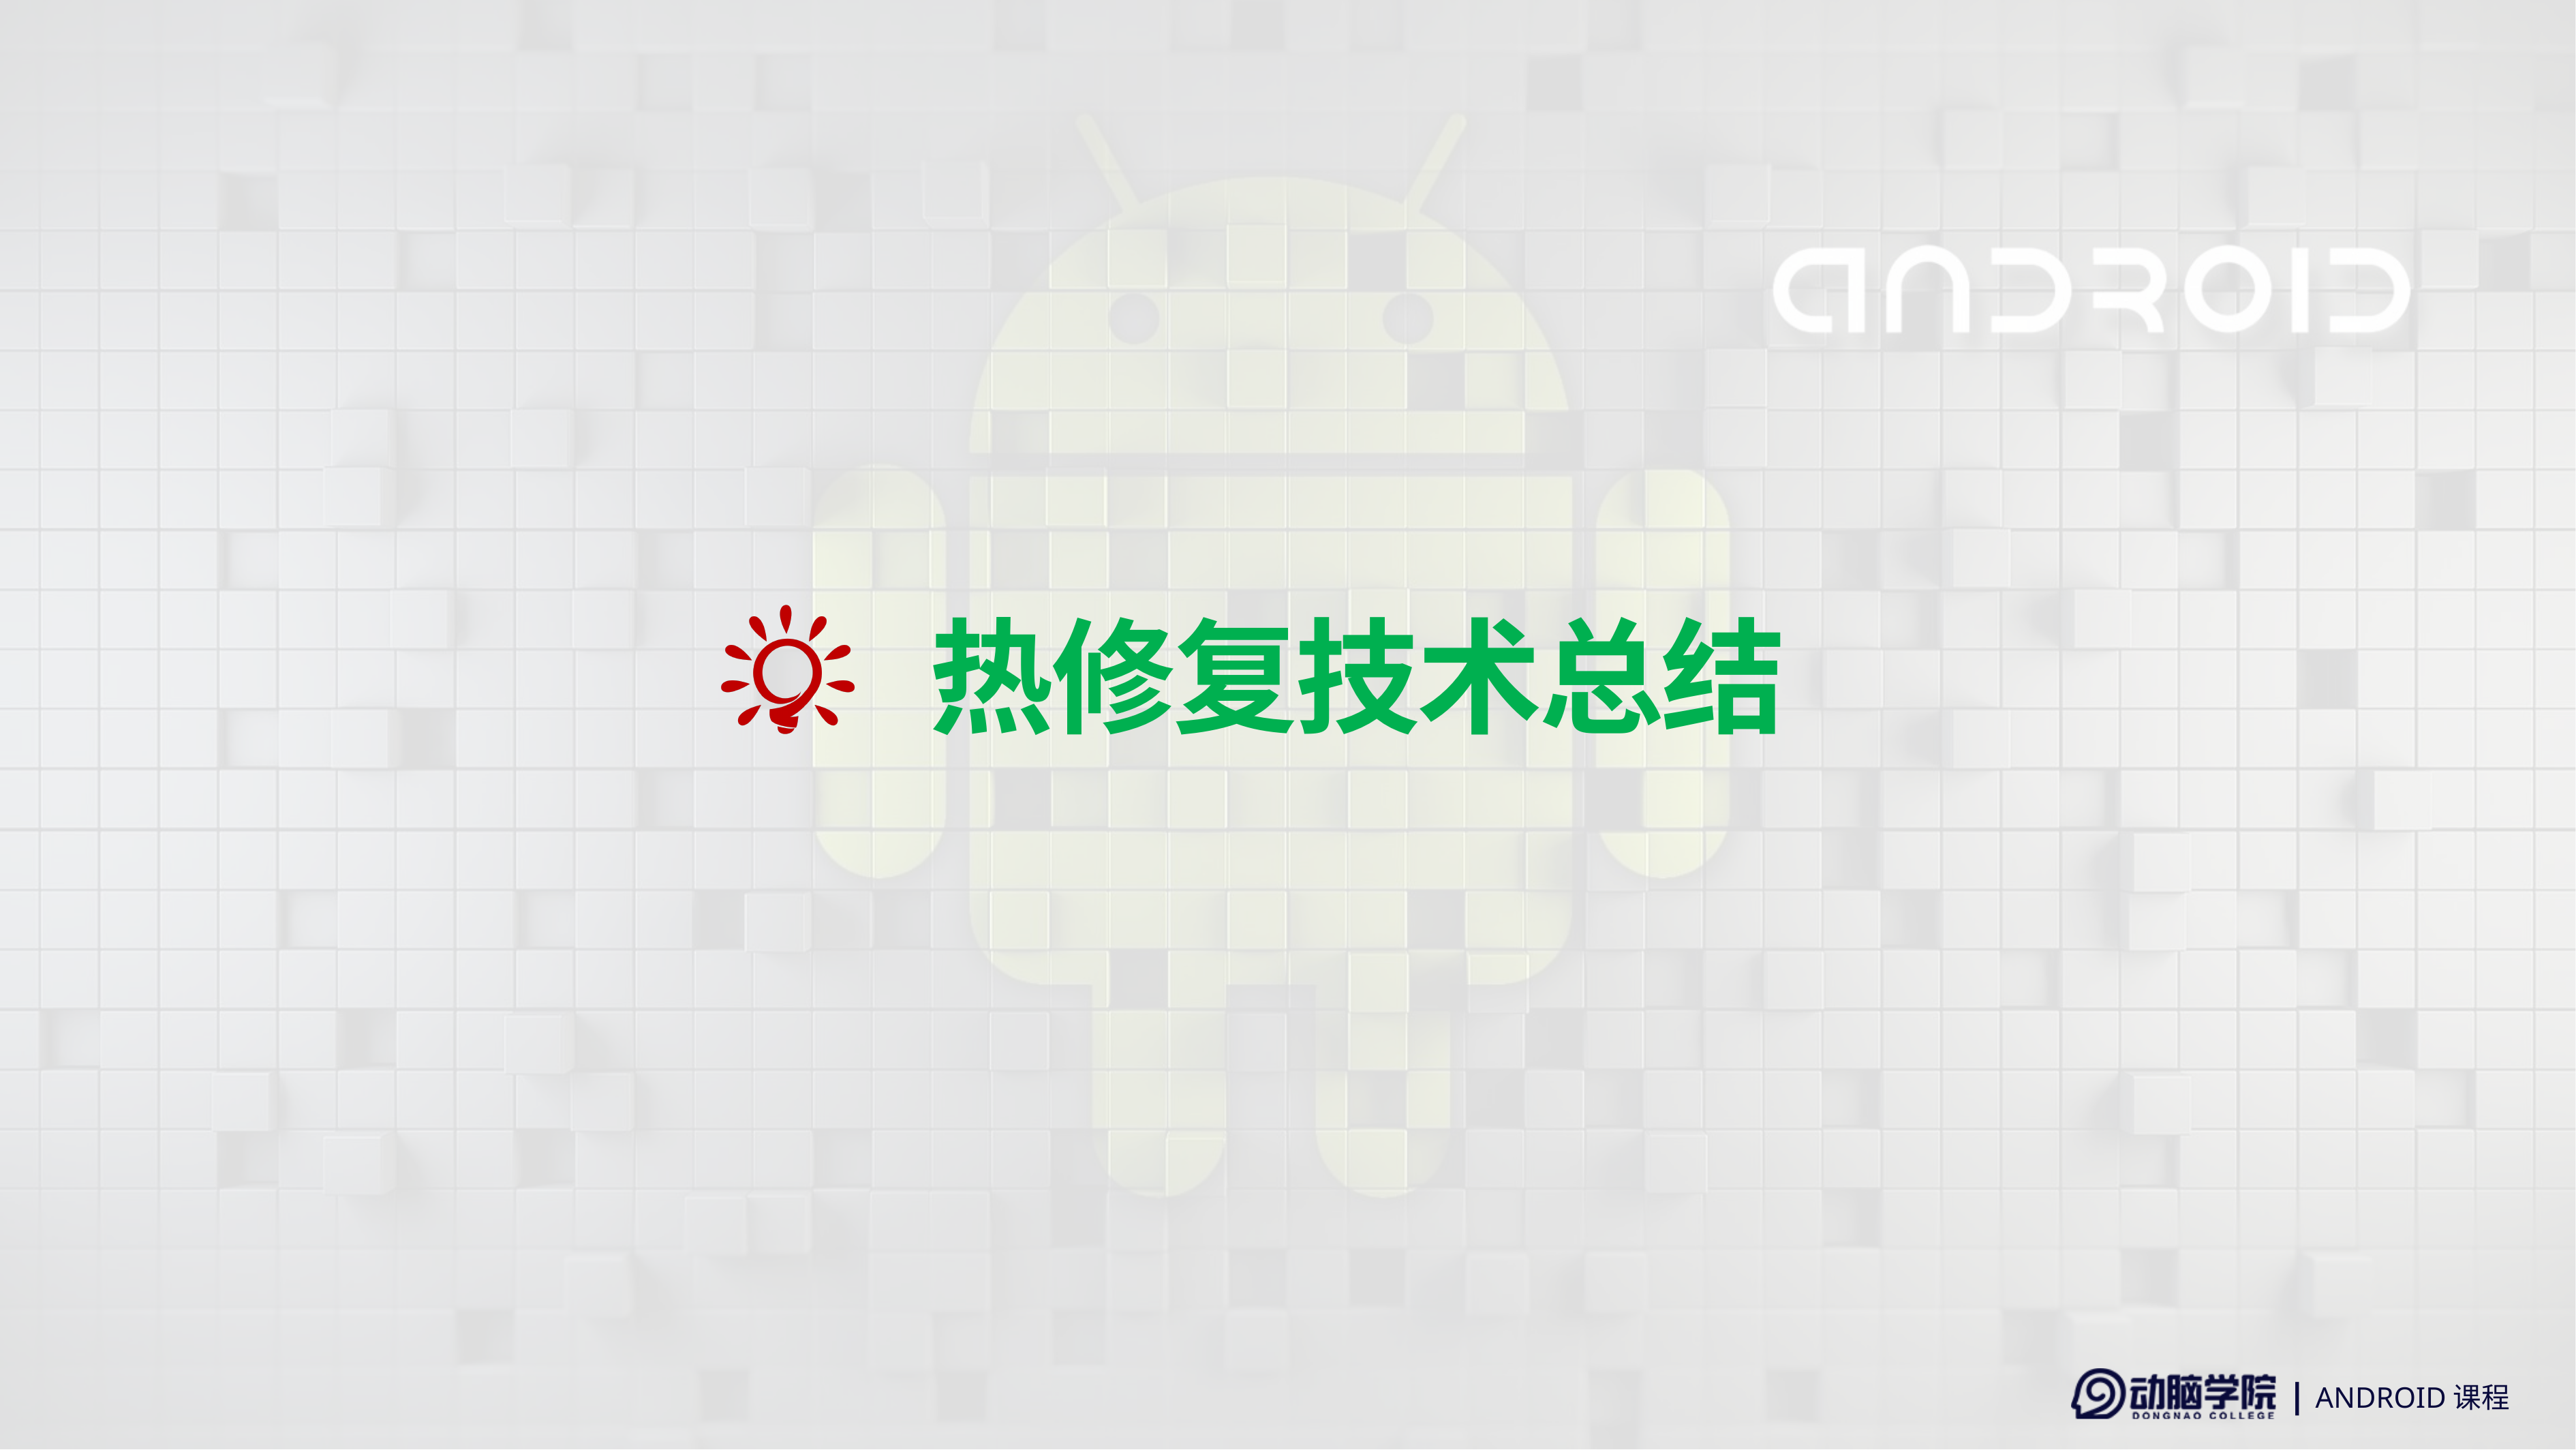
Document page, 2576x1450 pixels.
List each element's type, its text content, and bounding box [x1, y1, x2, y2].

picture [2071, 1368, 2278, 1421]
picture [712, 593, 863, 744]
title 热修复技术总结 [332, 541, 2383, 806]
